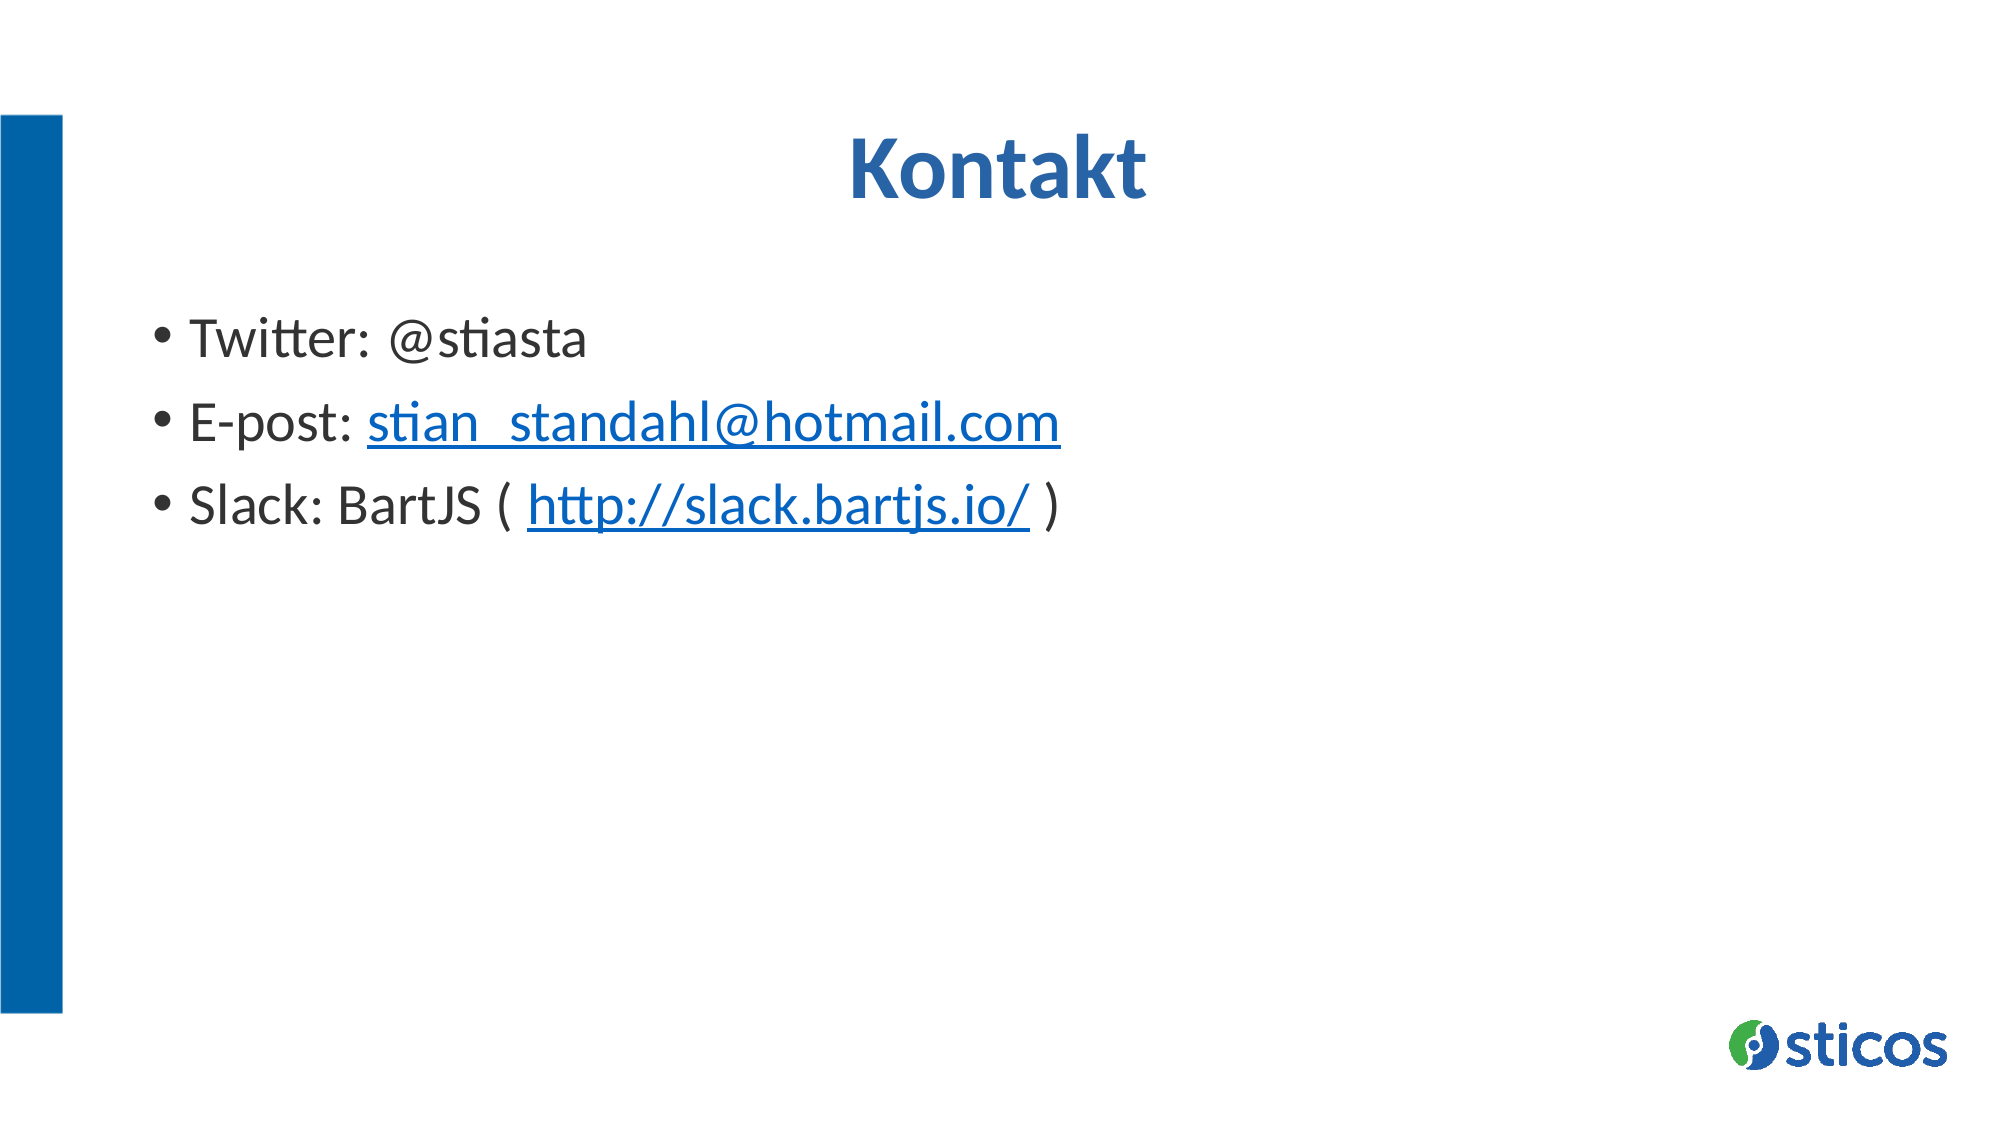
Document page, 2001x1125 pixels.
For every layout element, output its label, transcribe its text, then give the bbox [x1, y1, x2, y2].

picture [1729, 1020, 1947, 1070]
title Kontakt [137, 59, 1863, 278]
picture [1, 116, 62, 1012]
list Twitter: @stiasta E-post: stian_standahl@hotmail.com Slack: BartJS ( http://slack.bartjs.io/ ) [137, 299, 1863, 1014]
